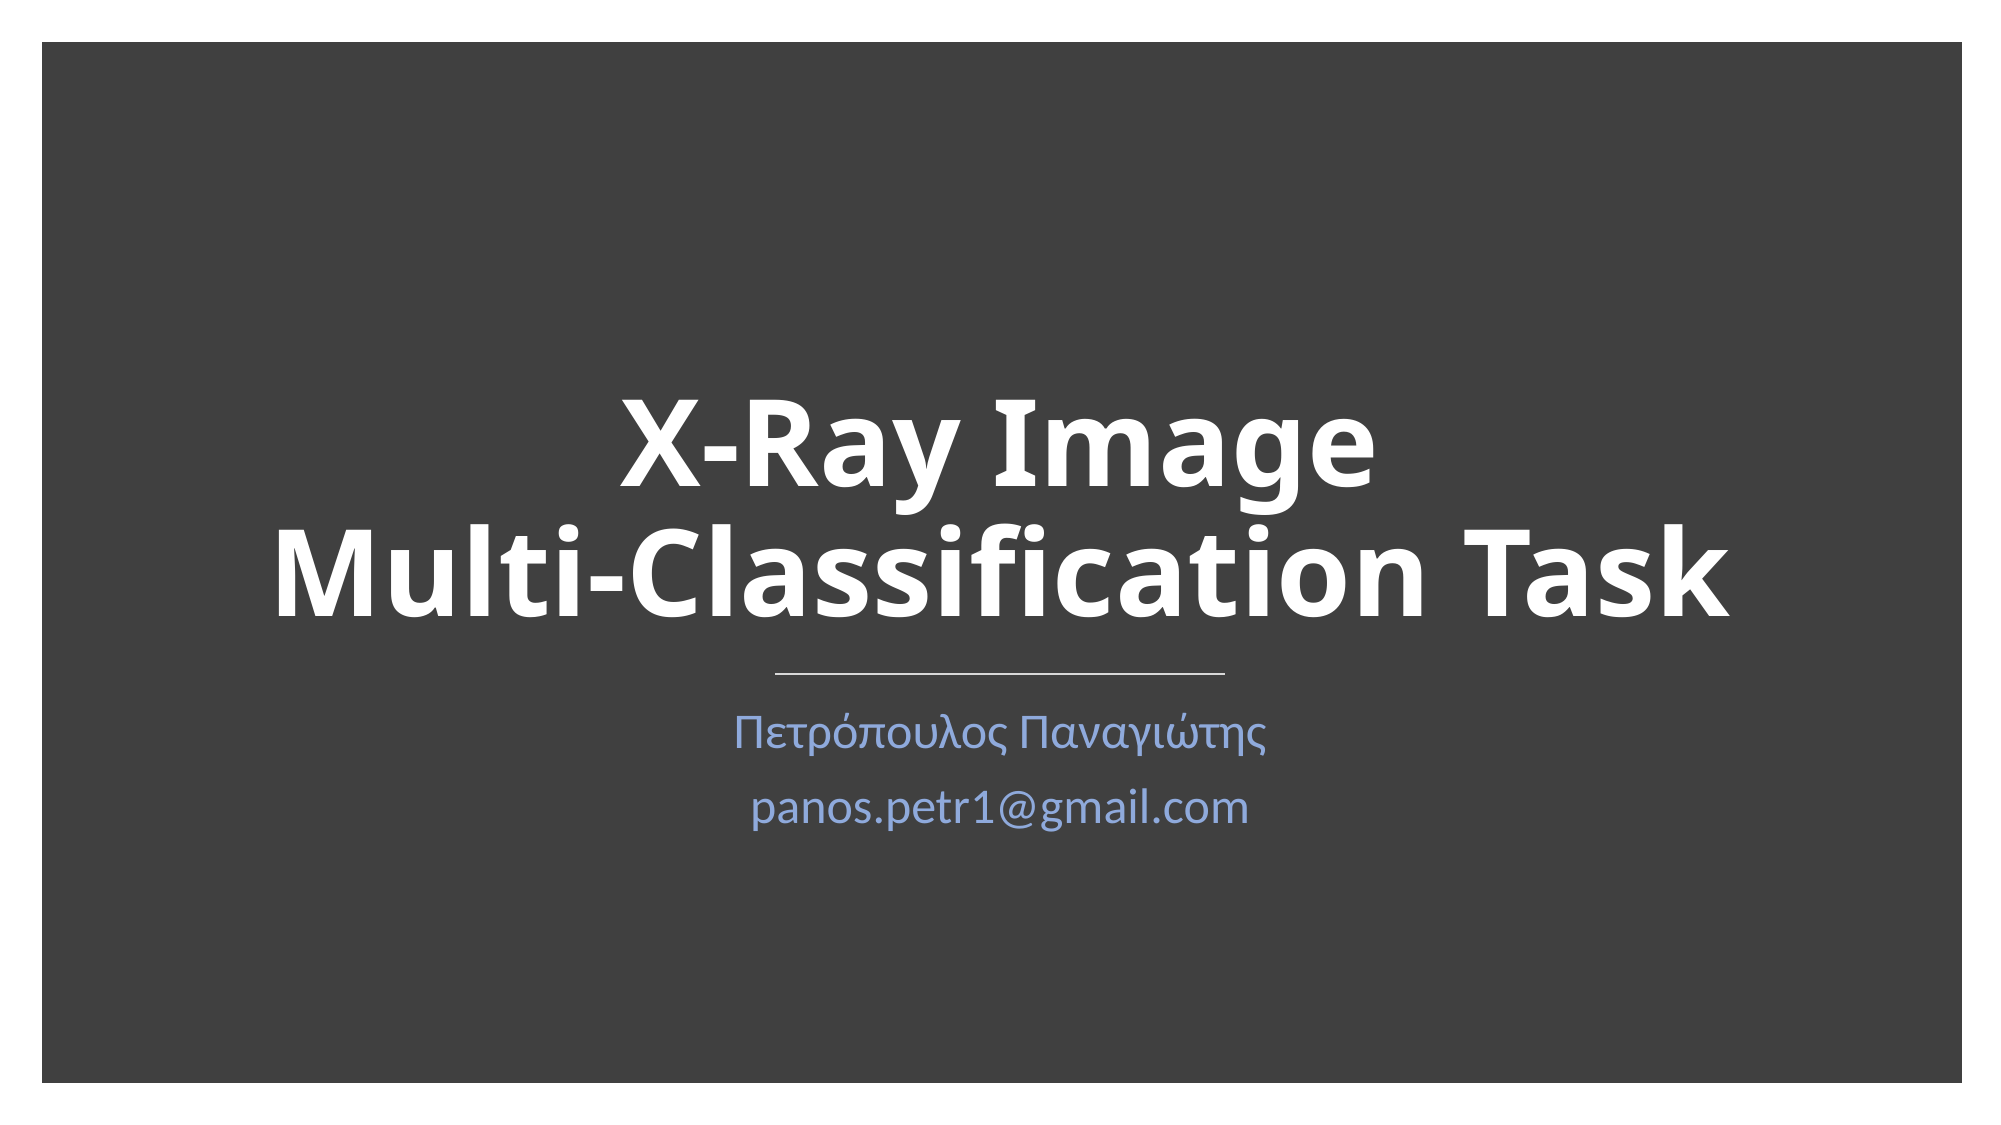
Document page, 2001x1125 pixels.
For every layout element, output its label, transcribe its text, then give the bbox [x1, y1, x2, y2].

subtitle Πετρόπουλος Παναγιώτης panos.petr1@gmail.com [249, 698, 1750, 961]
title X-Ray Image Multi-Classification Task [249, 184, 1750, 650]
text_box [52, 52, 1952, 1073]
text_box [0, 0, 2000, 1125]
